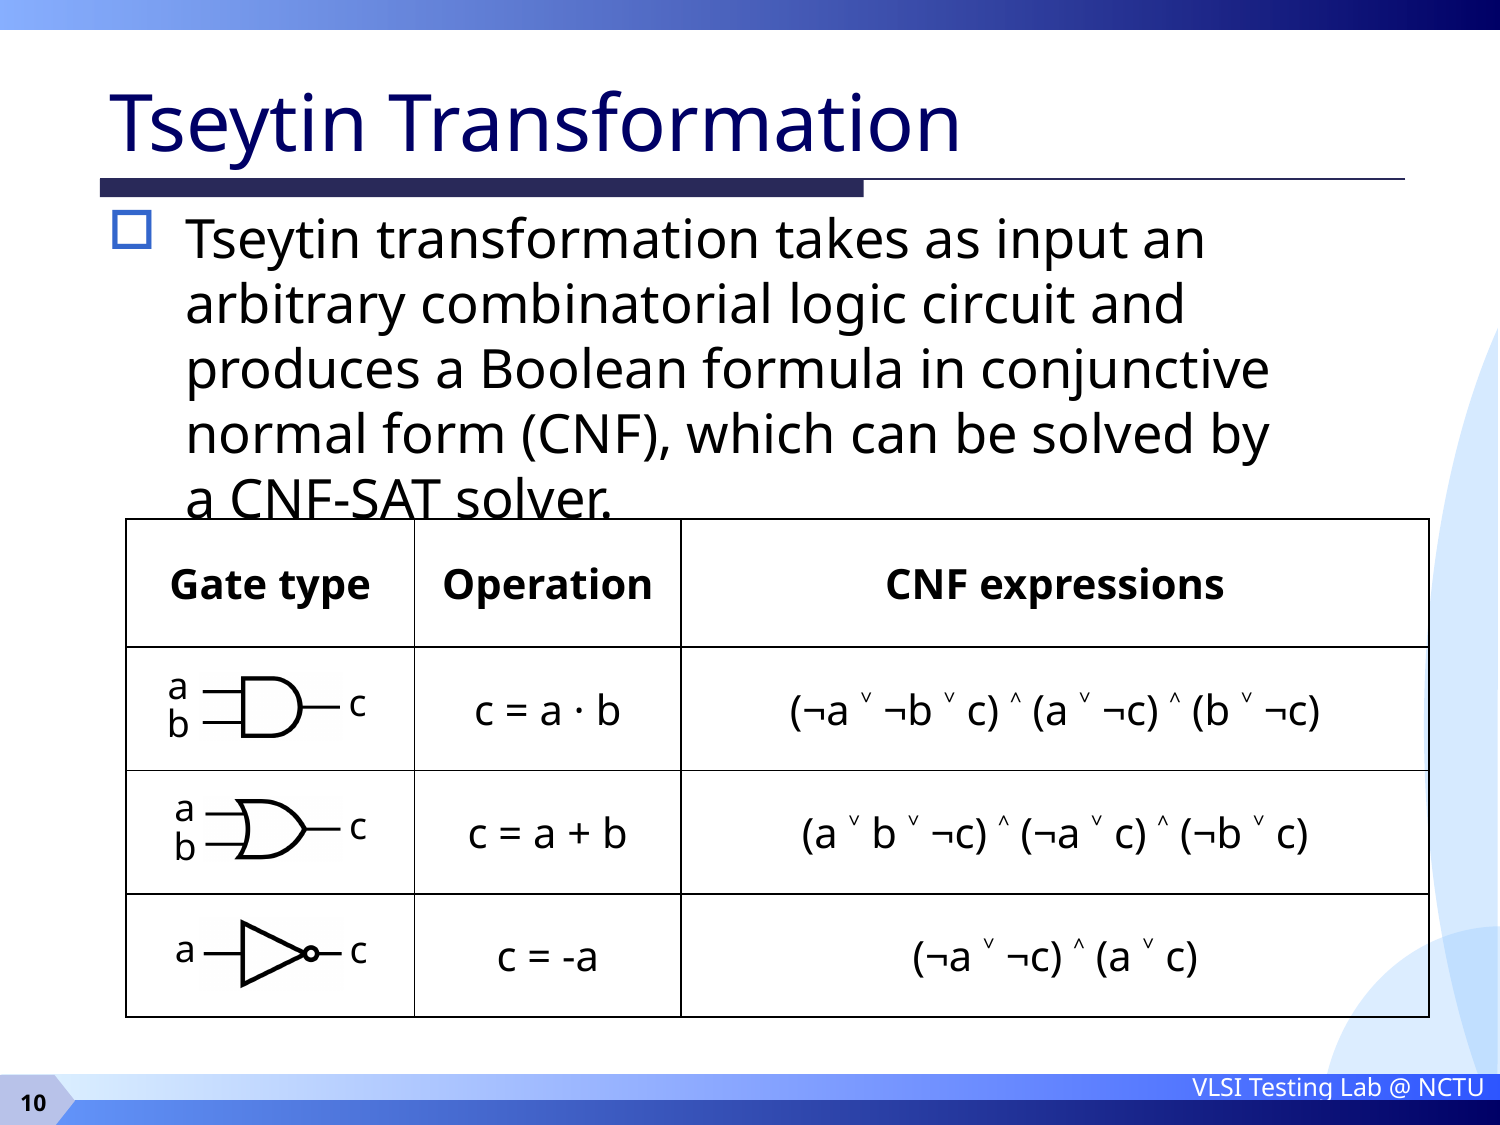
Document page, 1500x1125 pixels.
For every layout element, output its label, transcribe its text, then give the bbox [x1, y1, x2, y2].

table_cell (¬a ˅ ¬c) ˄ (a ˅ c) [682, 895, 1428, 1016]
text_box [159, 776, 383, 876]
table_cell c = a · b [415, 648, 680, 770]
table_cell [127, 648, 414, 770]
table_cell (¬a ˅ ¬b ˅ c) ˄ (a ˅ ¬c) ˄ (b ˅ ¬c) [682, 648, 1428, 770]
table_cell c = -a [415, 895, 680, 1016]
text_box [152, 653, 382, 754]
slide_number 10 [1459, 1080, 1463, 1100]
slide_number 10 [1, 1080, 65, 1114]
table_cell (a ˅ b ˅ ¬c) ˄ (¬a ˅ c) ˄ (¬b ˅ c) [682, 771, 1428, 893]
table_header Gate type [127, 520, 414, 646]
table_header Operation [415, 520, 680, 646]
table_cell c = a + b [415, 771, 680, 893]
table_cell [127, 771, 414, 893]
list Tseytin transformation takes as input an arbitrary combinatorial logic circuit and produces a Boolean formula in conjunctive normal form (CNF), which can be solved by a CNF-SAT solver. [92, 197, 1406, 511]
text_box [160, 916, 383, 991]
table_header CNF expressions [682, 520, 1428, 646]
table_cell [127, 895, 414, 1016]
title Tseytin Transformation [94, 50, 1407, 176]
